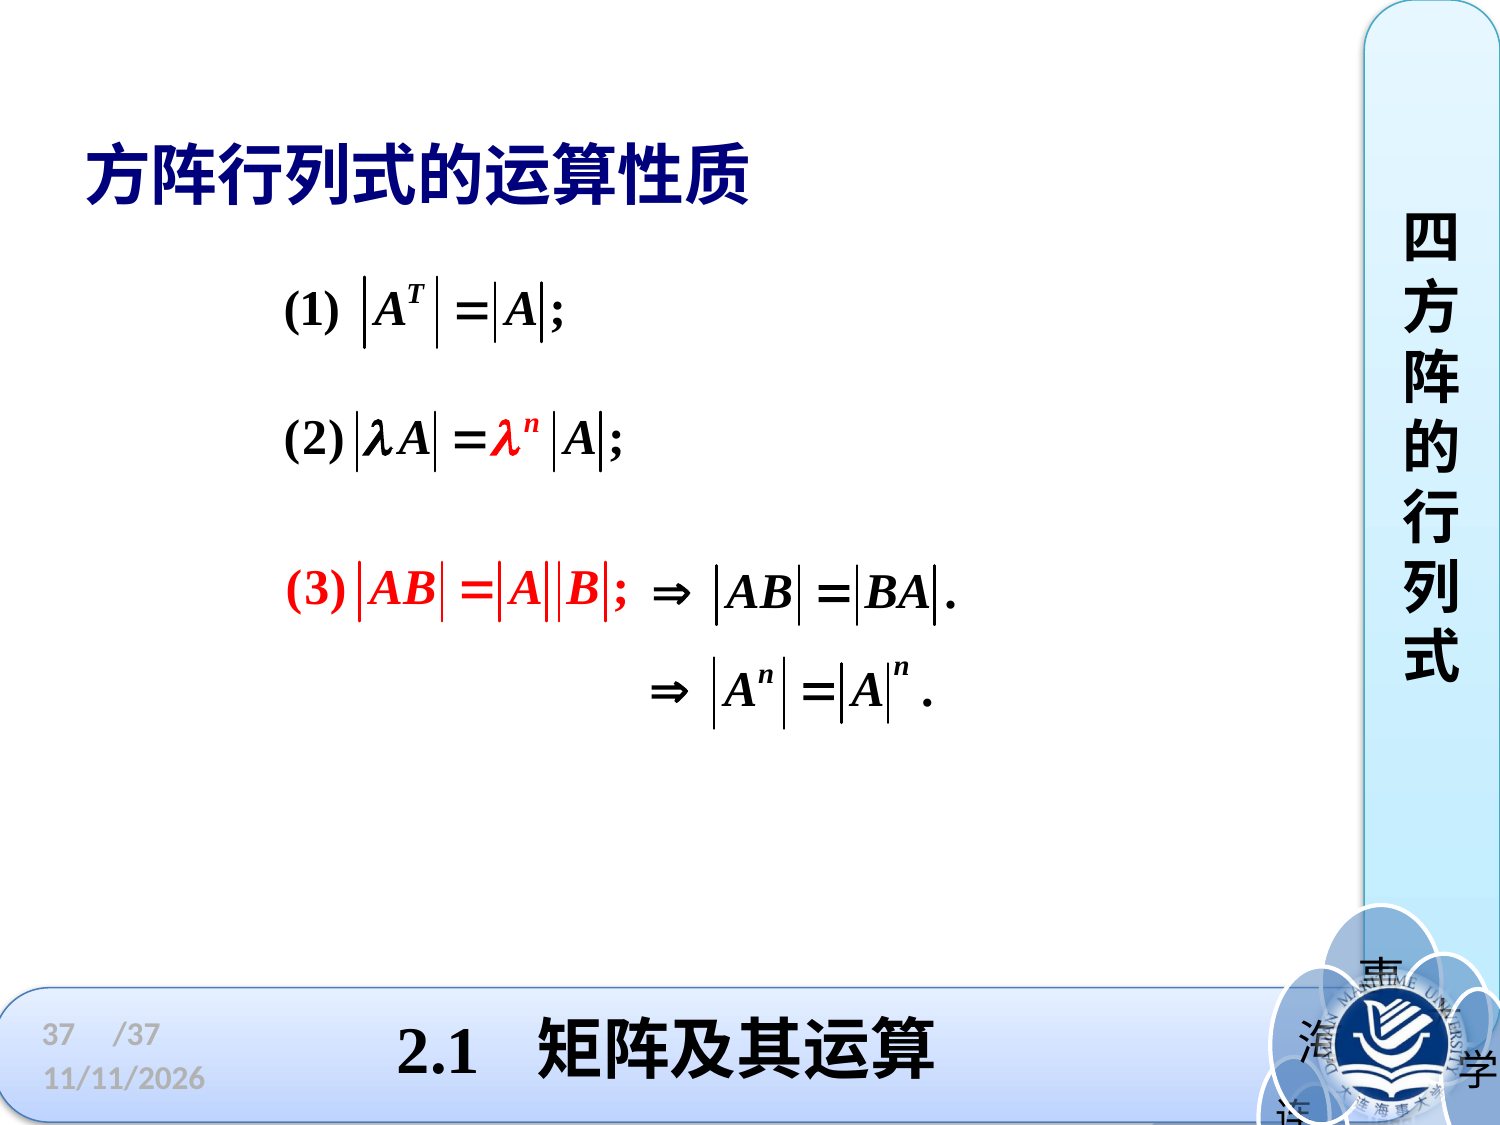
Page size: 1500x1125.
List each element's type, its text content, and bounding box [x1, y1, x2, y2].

picture [1310, 960, 1481, 1114]
text_box 方阵行列式的运算性质 [69, 125, 767, 221]
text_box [277, 400, 632, 481]
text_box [645, 553, 963, 634]
footer /37 [91, 1001, 197, 1062]
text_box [279, 550, 634, 631]
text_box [643, 643, 940, 740]
slide_number 37 [5, 1001, 91, 1062]
title 2.1 矩阵及其运算 [29, 999, 1305, 1094]
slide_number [27, 1045, 378, 1106]
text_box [277, 266, 574, 359]
subtitle 四方阵的行列式 [1387, 28, 1471, 917]
